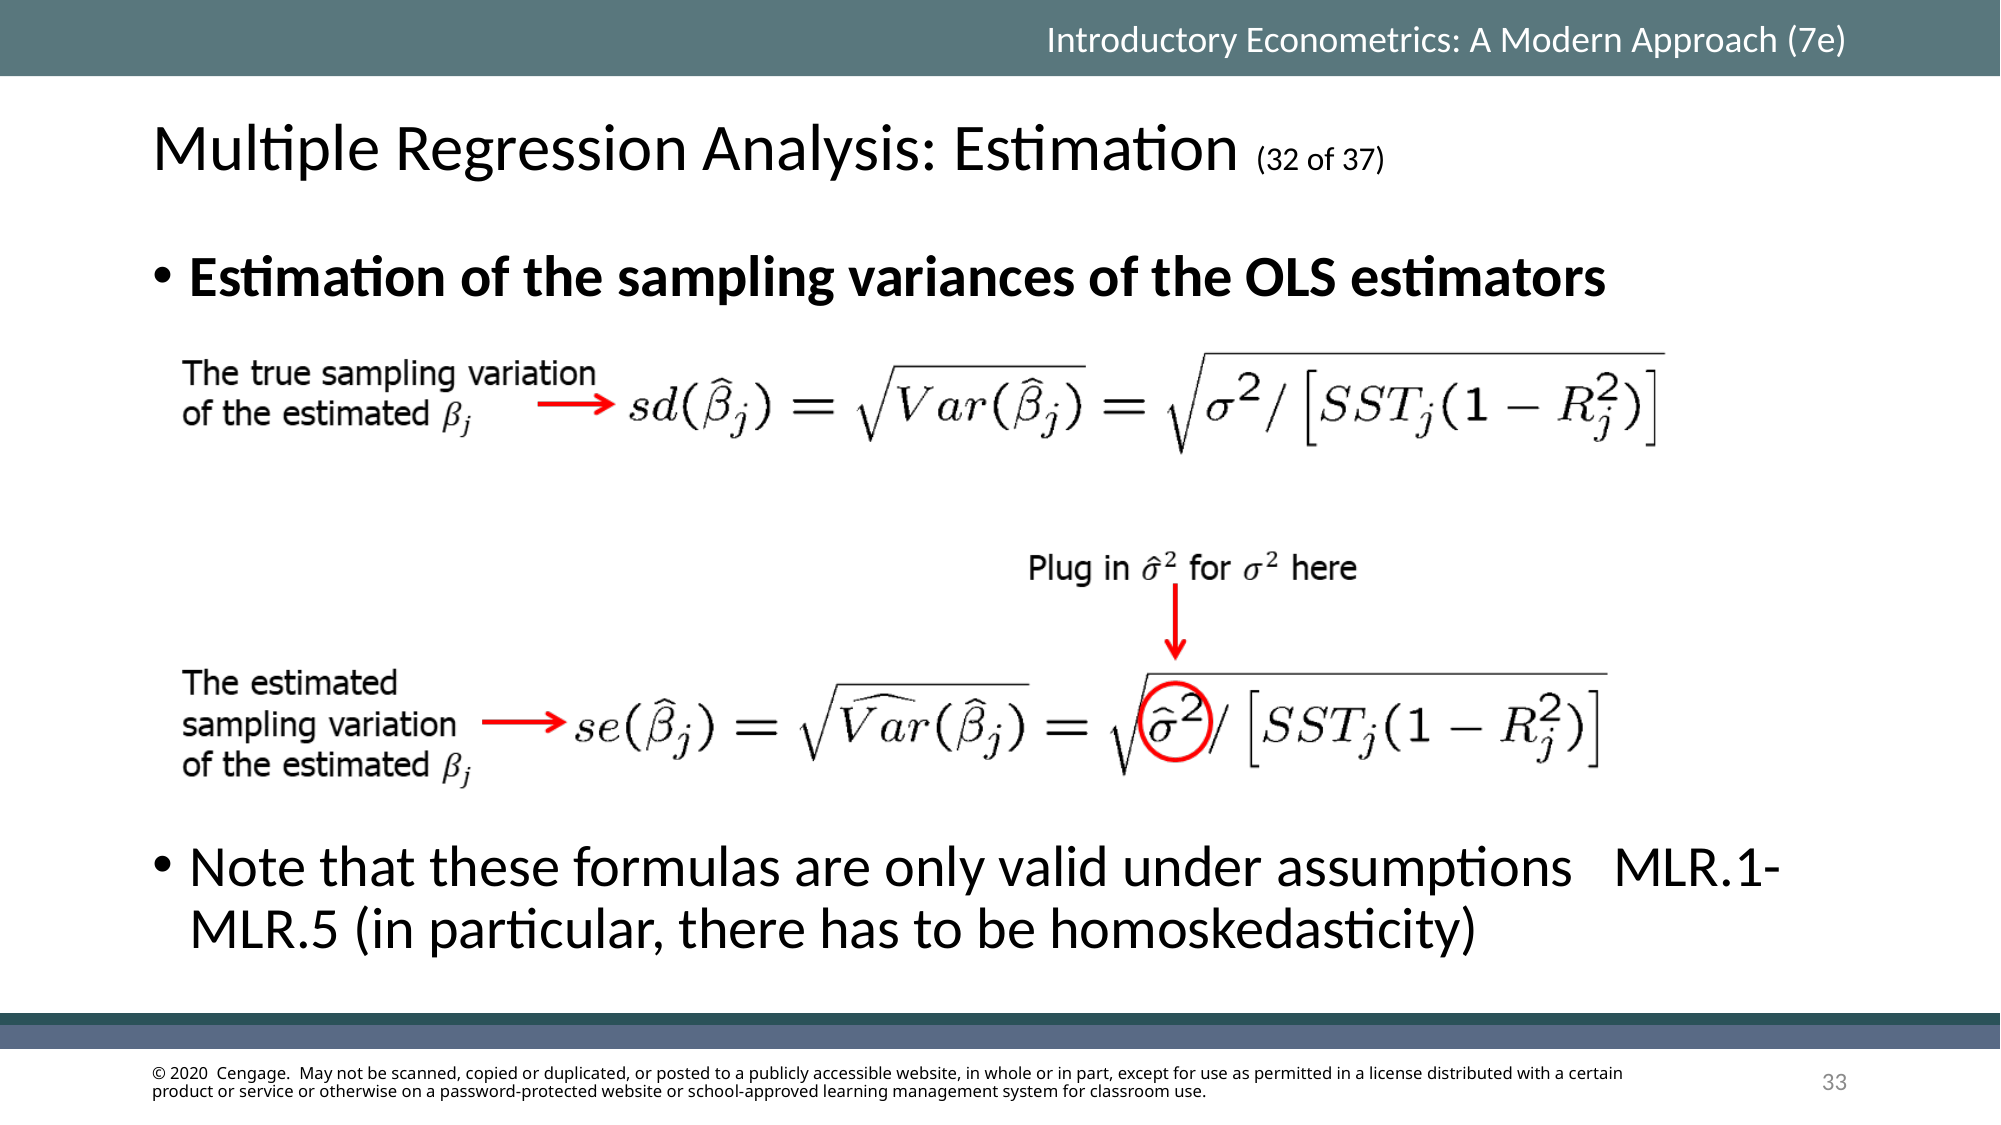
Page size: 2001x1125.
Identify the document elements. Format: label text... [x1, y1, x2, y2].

slide_number 33 [1759, 1057, 1863, 1103]
title Multiple Regression Analysis: Estimation (32 of 37) [137, 104, 1863, 225]
picture [161, 339, 1666, 455]
list Note that these formulas are only valid under assumptions MLR.1-MLR.5 (in particular, there has to be homoskedasticity) [137, 828, 1863, 986]
list Estimation of the sampling variances of the OLS estimators [137, 238, 1863, 340]
picture [161, 535, 1610, 805]
